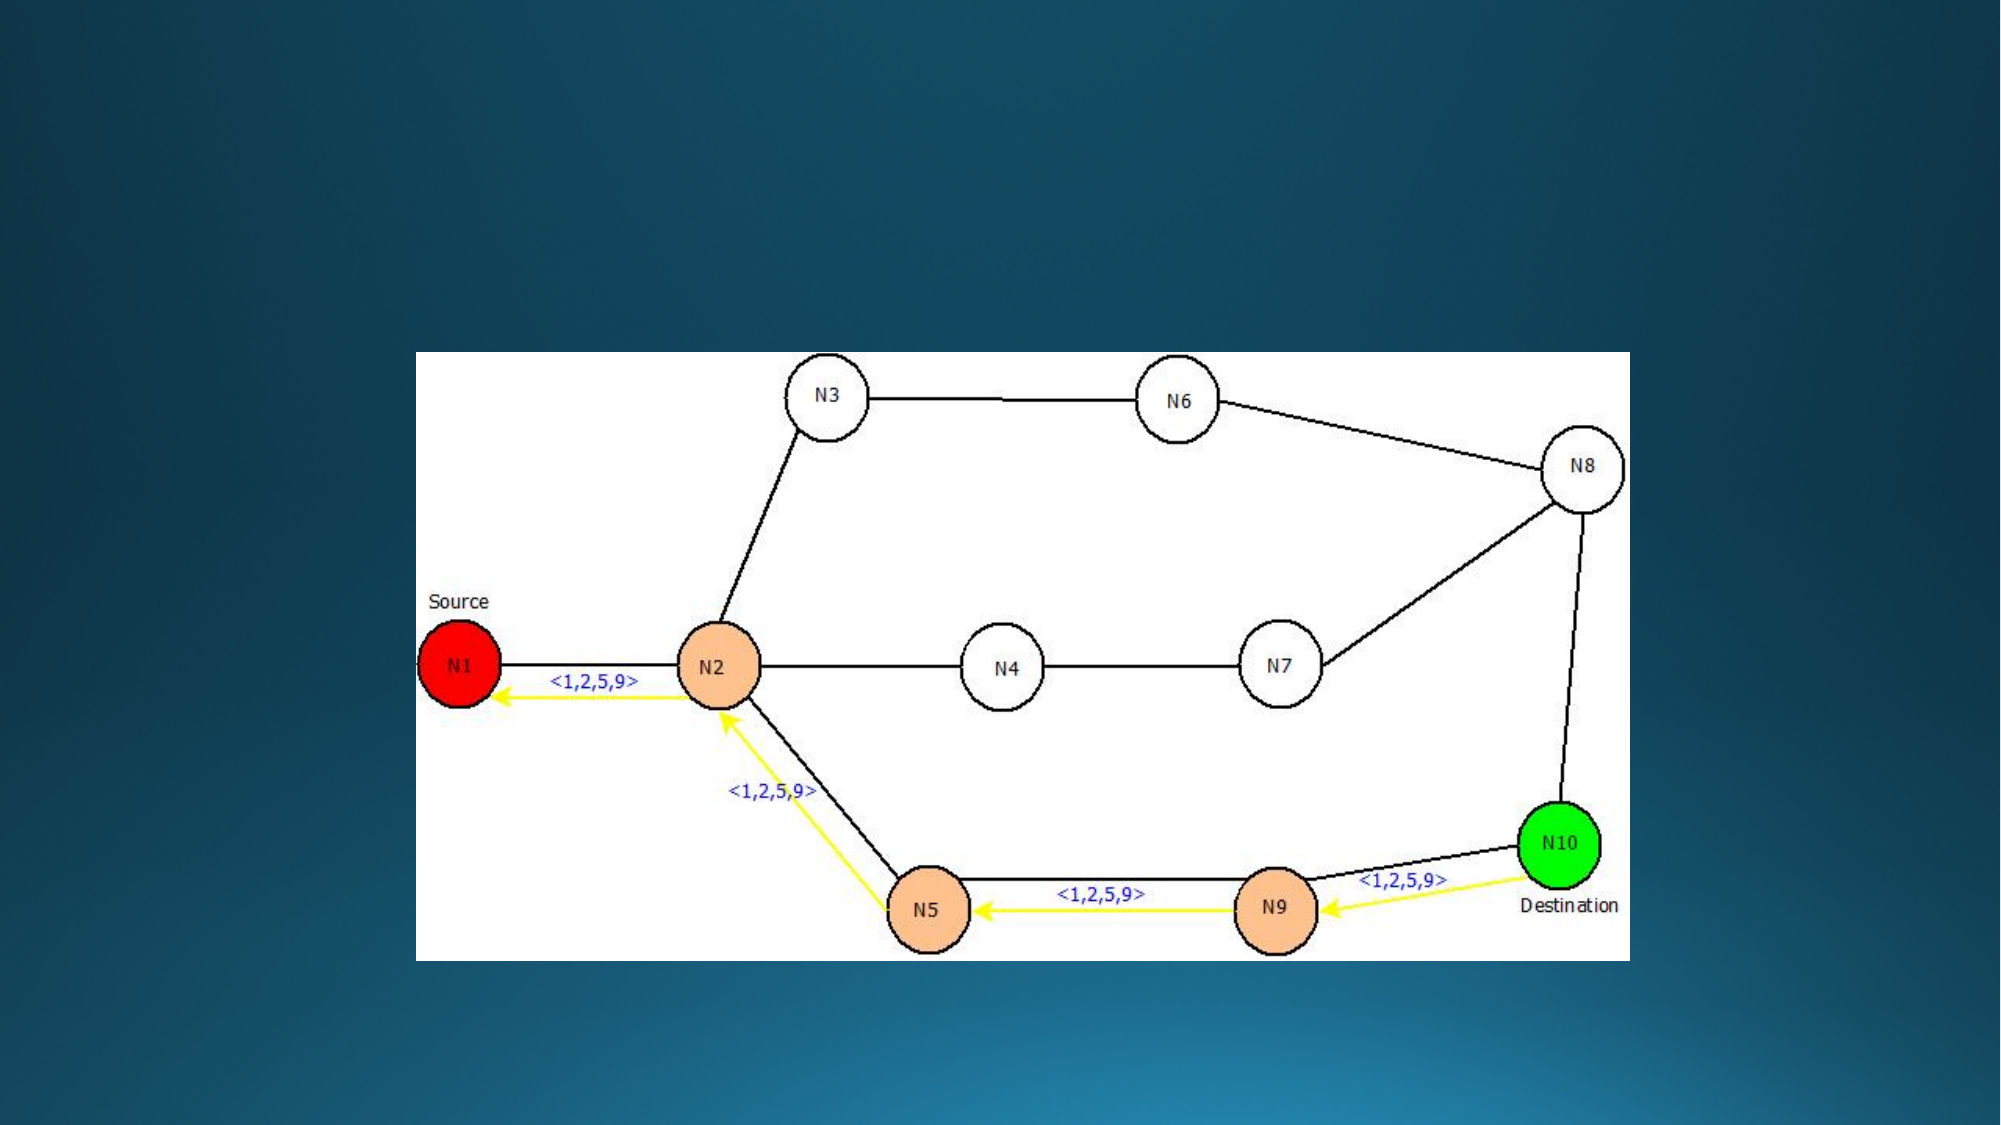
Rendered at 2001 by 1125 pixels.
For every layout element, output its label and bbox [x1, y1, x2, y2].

list [416, 352, 1630, 961]
picture [0, 0, 2001, 1125]
